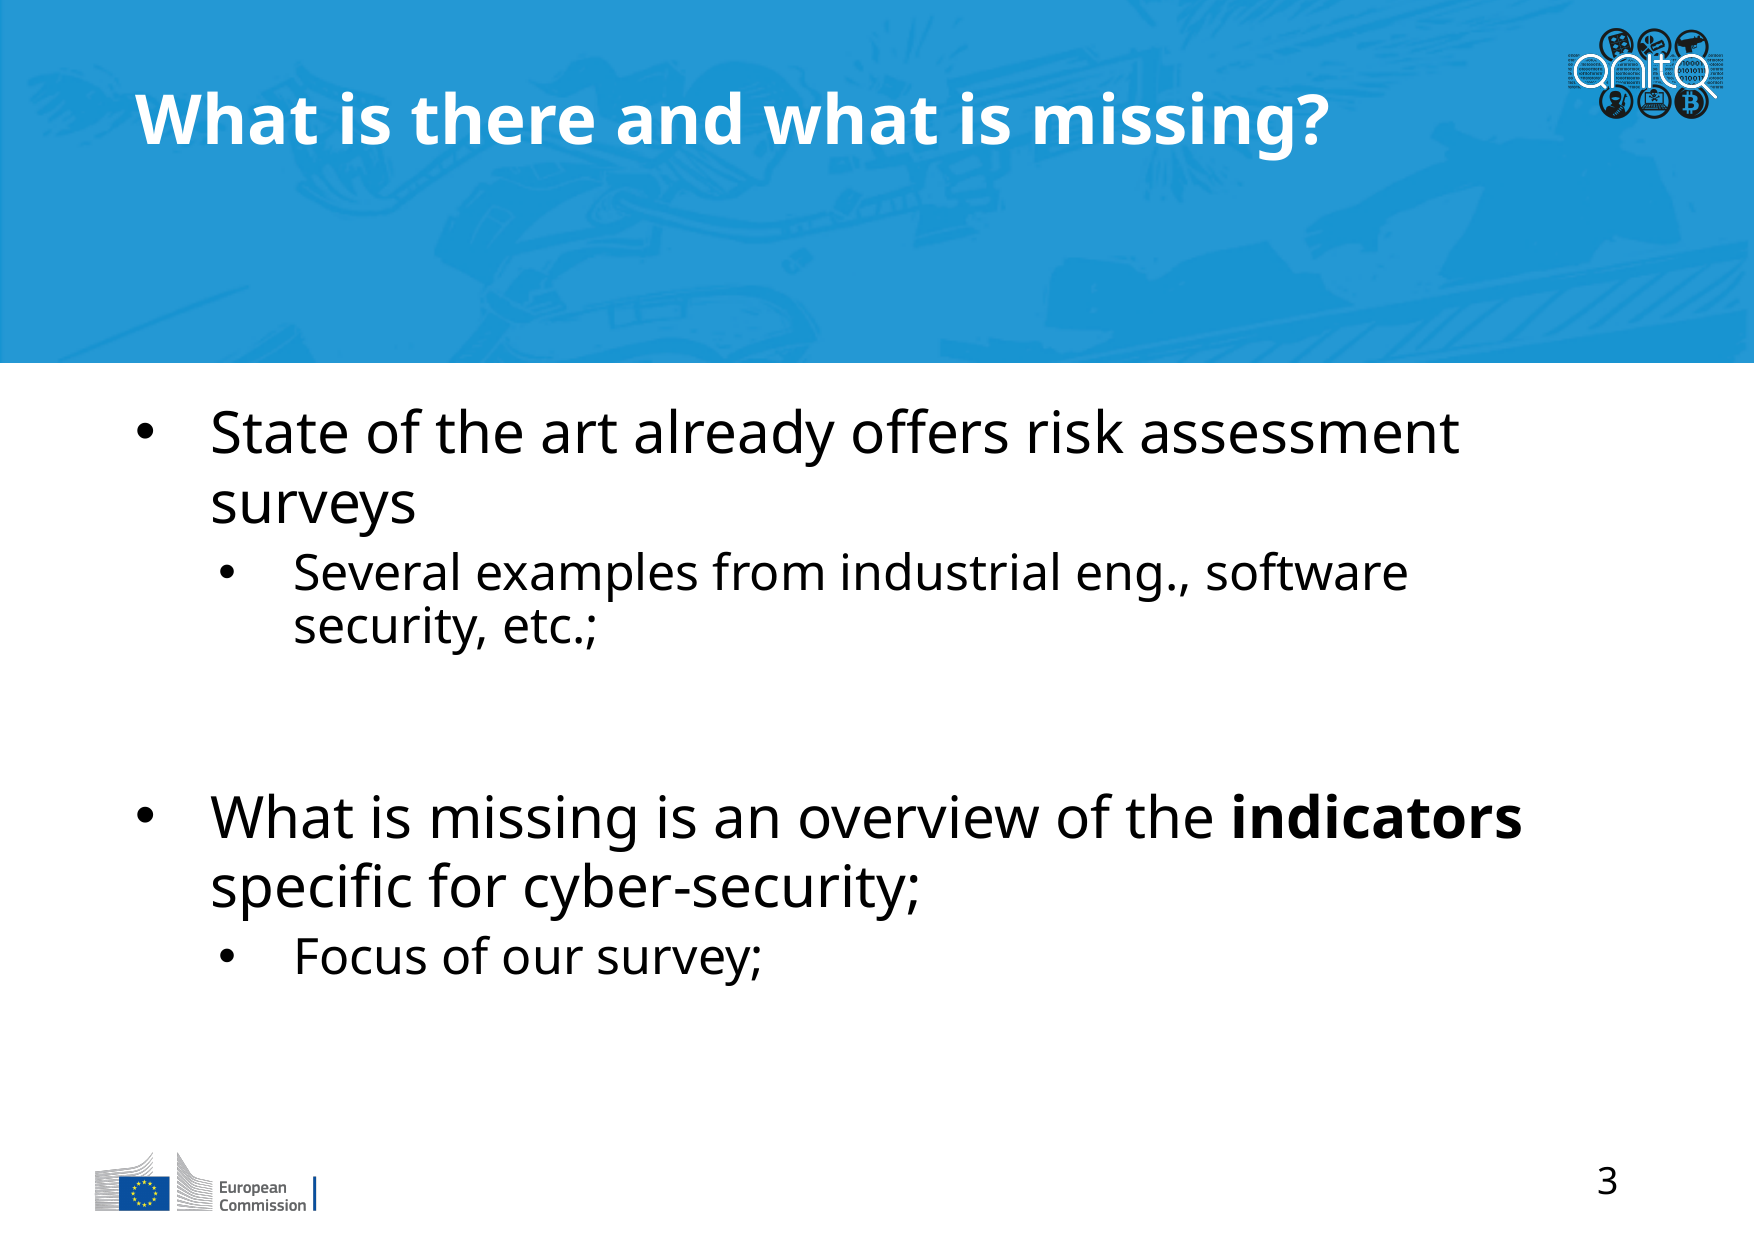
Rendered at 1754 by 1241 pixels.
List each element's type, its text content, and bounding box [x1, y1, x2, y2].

slide_number 3 [1238, 1149, 1634, 1216]
picture [87, 1145, 323, 1216]
list What is there and what is missing? [120, 68, 1390, 244]
picture [0, 0, 1754, 363]
list State of the art already offers risk assessment surveys Several examples from industrial eng., software security, etc.; What is missing is an overview of the indicators specific for cyber-security; Focus of our survey; [120, 388, 1634, 1117]
